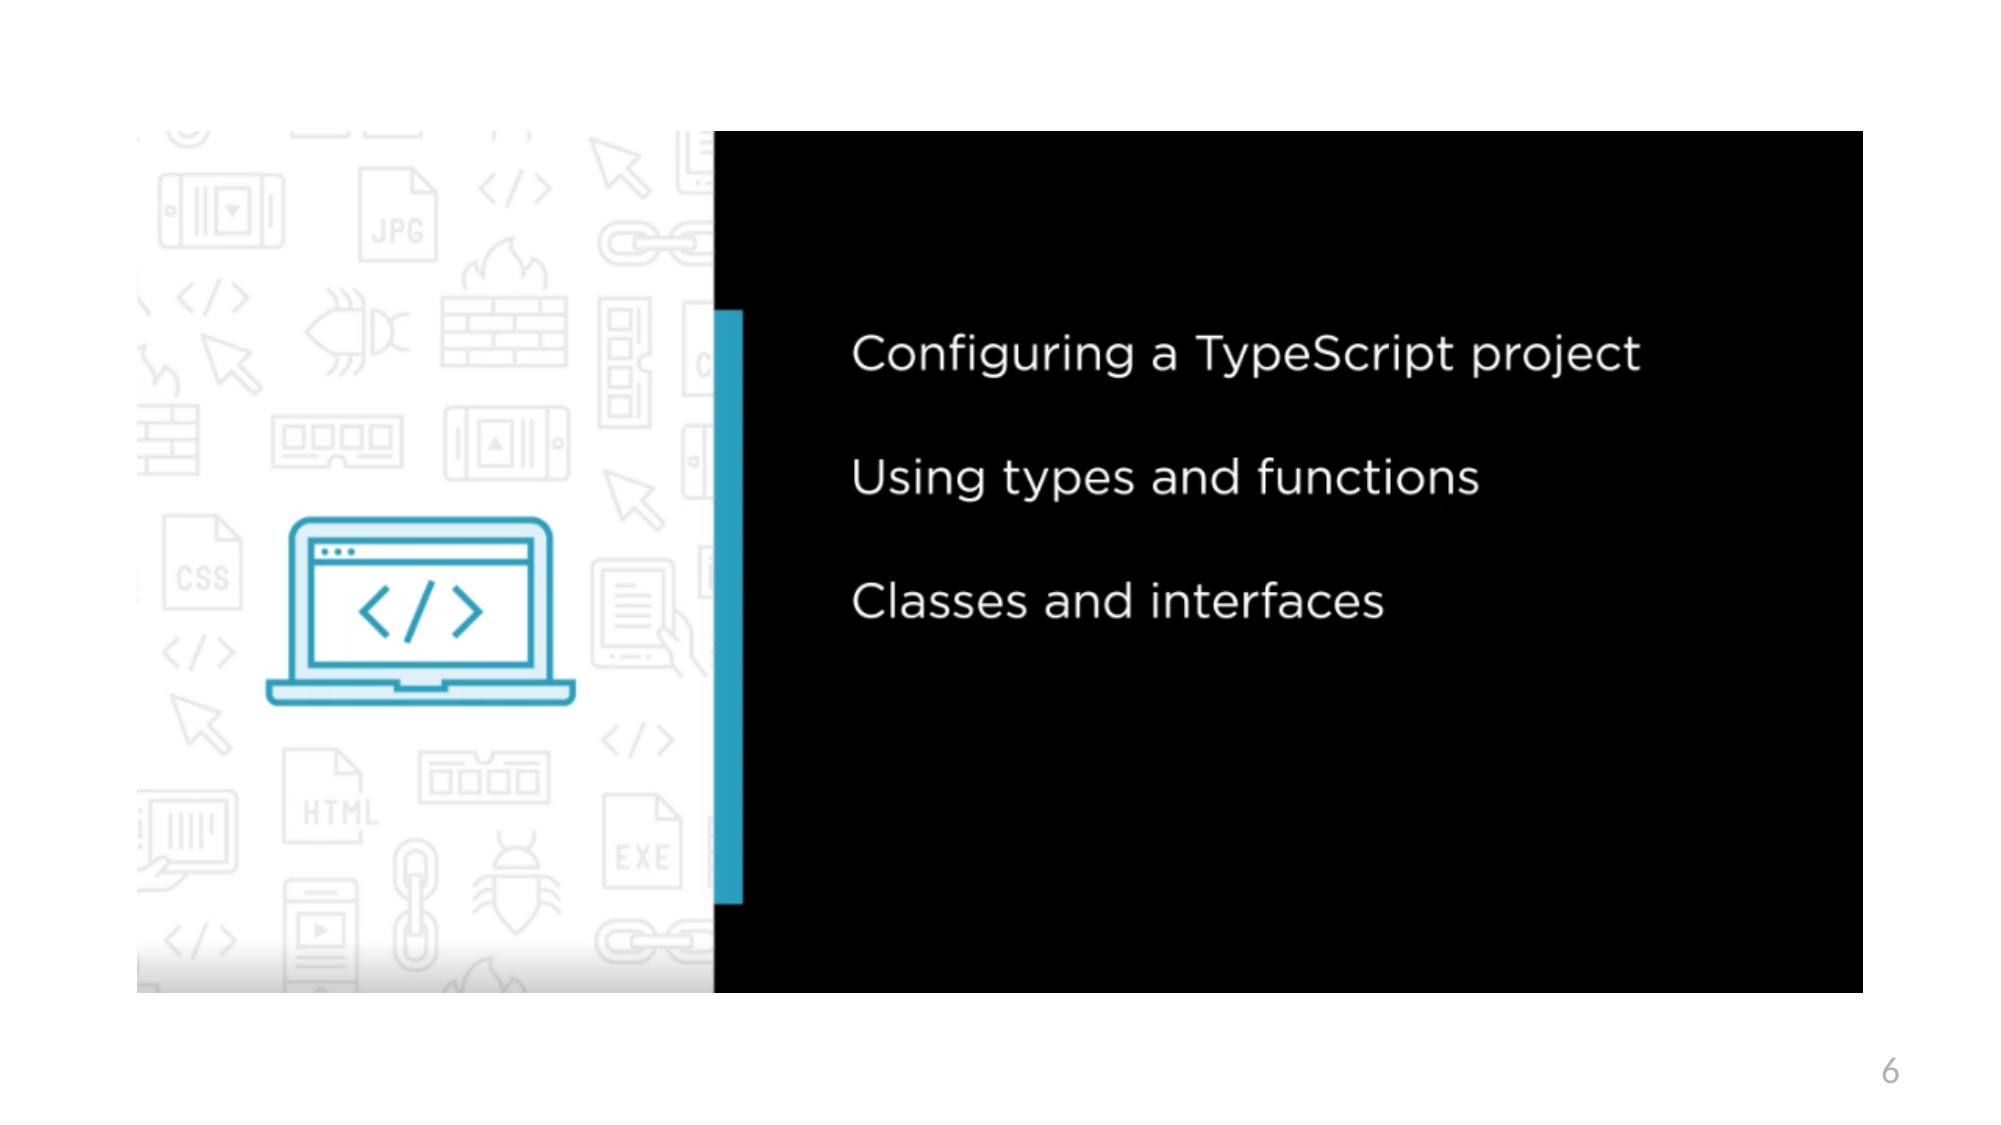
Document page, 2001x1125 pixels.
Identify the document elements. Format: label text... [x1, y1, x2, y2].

slide_number 6 [1440, 1046, 1900, 1103]
picture [137, 131, 1863, 994]
